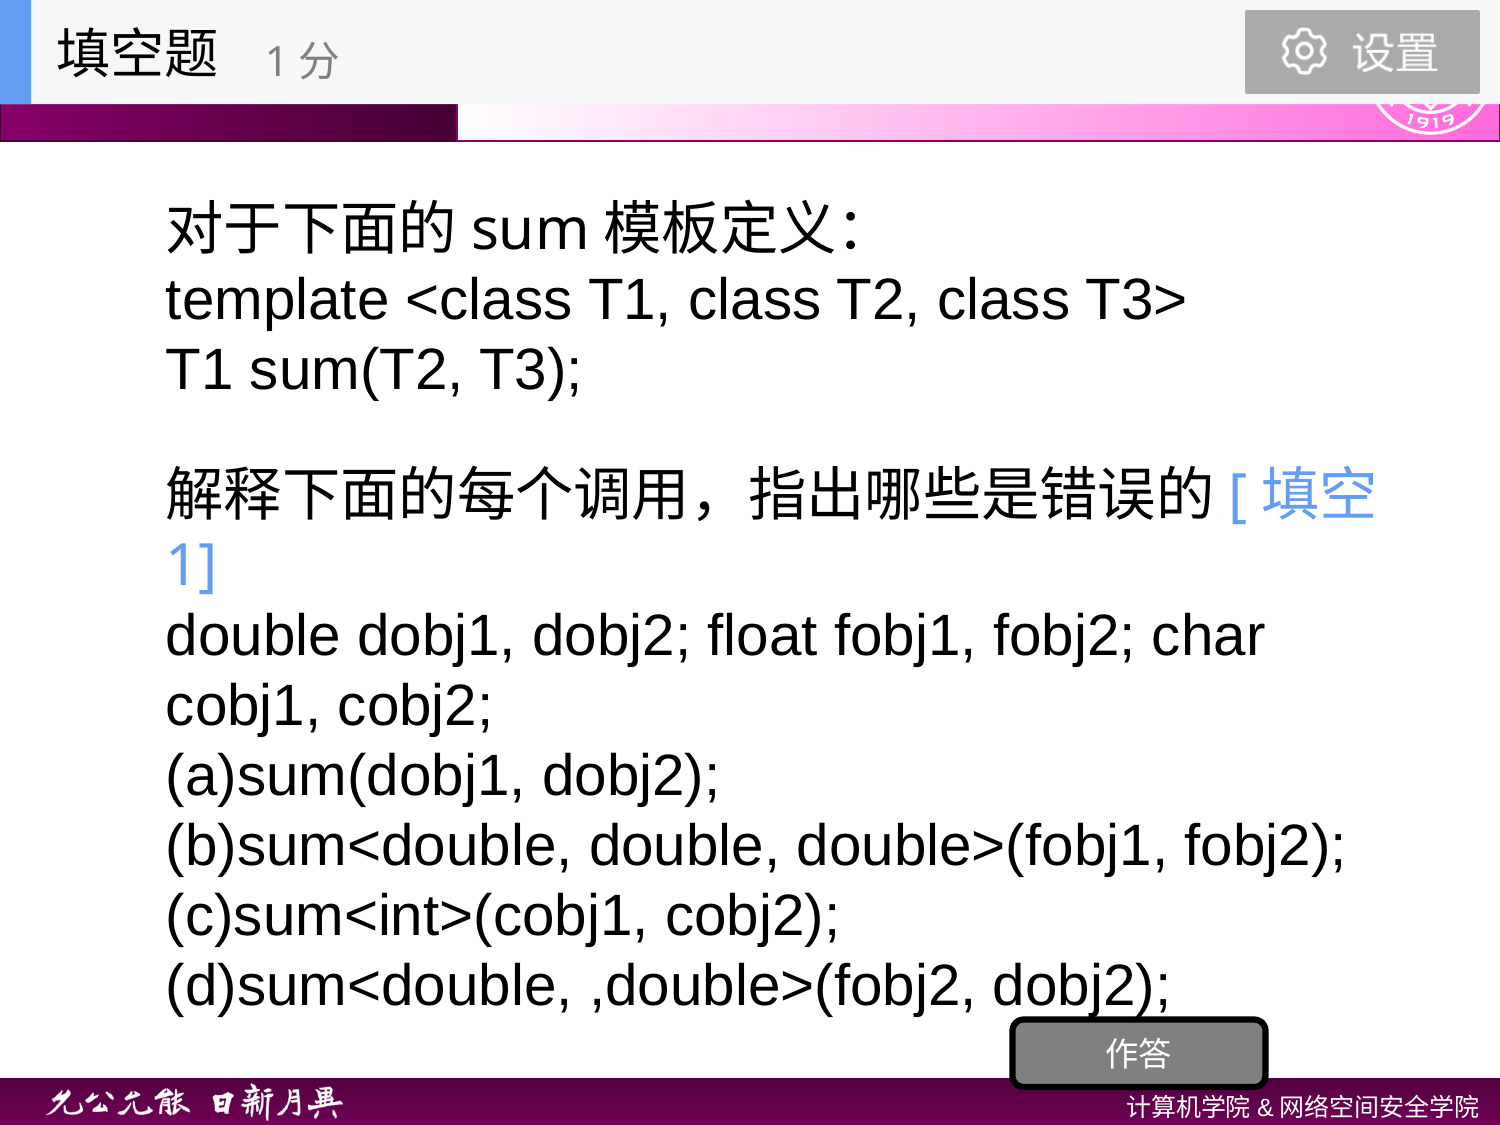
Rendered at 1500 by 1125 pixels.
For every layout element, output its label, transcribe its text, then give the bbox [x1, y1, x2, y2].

picture [35, 1081, 356, 1122]
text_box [0, 0, 1500, 105]
picture [1245, 10, 1480, 94]
text_box 作答 [1010, 1017, 1268, 1090]
text_box 对于下面的sum模板定义： template <class T1, class T2, class T3> T1 sum(T2, T3); [151, 120, 1415, 473]
text_box 解释下面的每个调用，指出哪些是错误的[填空1] double dobj1, dobj2; float fobj1, fobj2; char cobj1, cobj2; sum(dobj1, dobj2); sum<double, double, double>(fobj1, fobj2); sum<int>(cobj1, cobj2); sum<double, ,double>(fobj2, dobj2); [151, 474, 1447, 1000]
